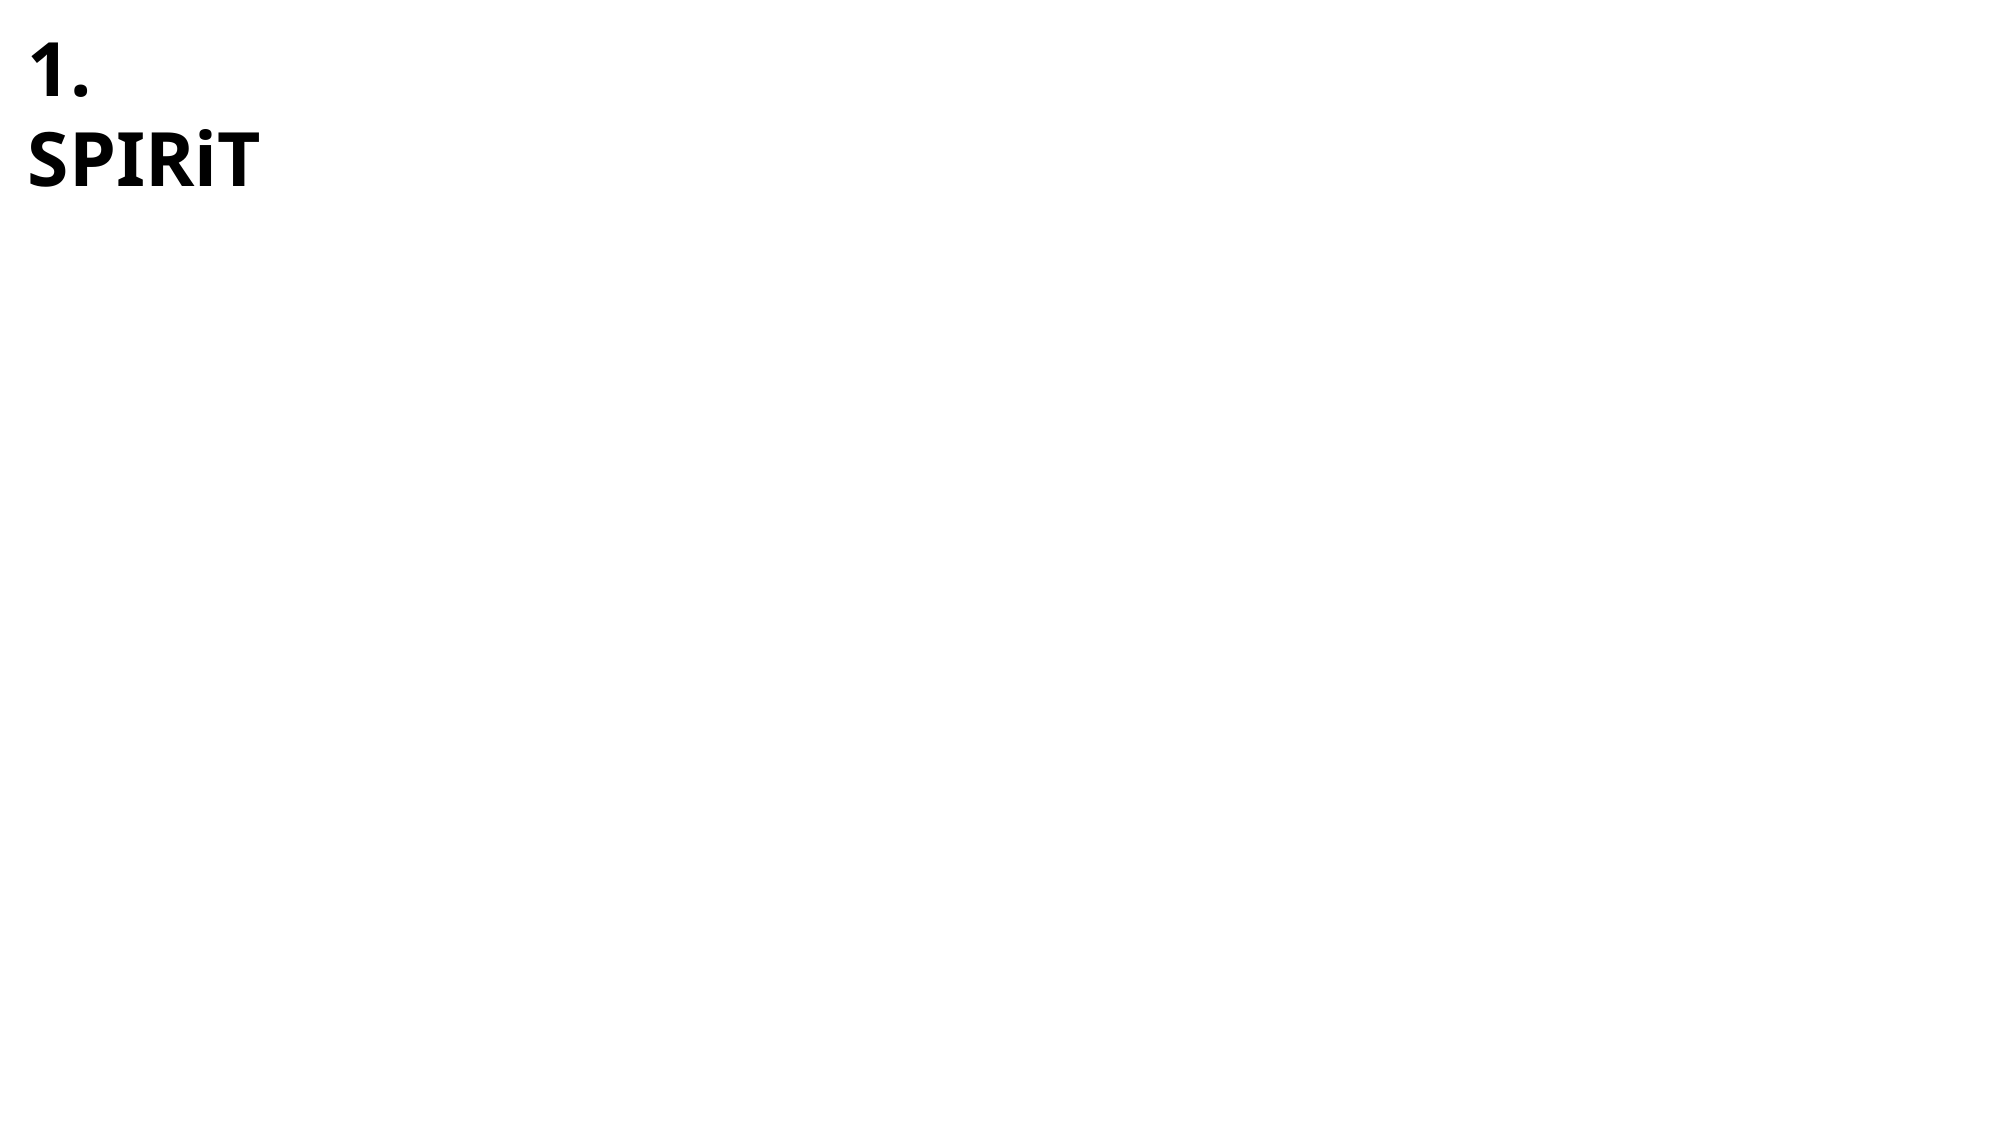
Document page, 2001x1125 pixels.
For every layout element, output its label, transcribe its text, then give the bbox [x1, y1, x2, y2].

text_box 1. SPIRiT [13, 13, 515, 209]
